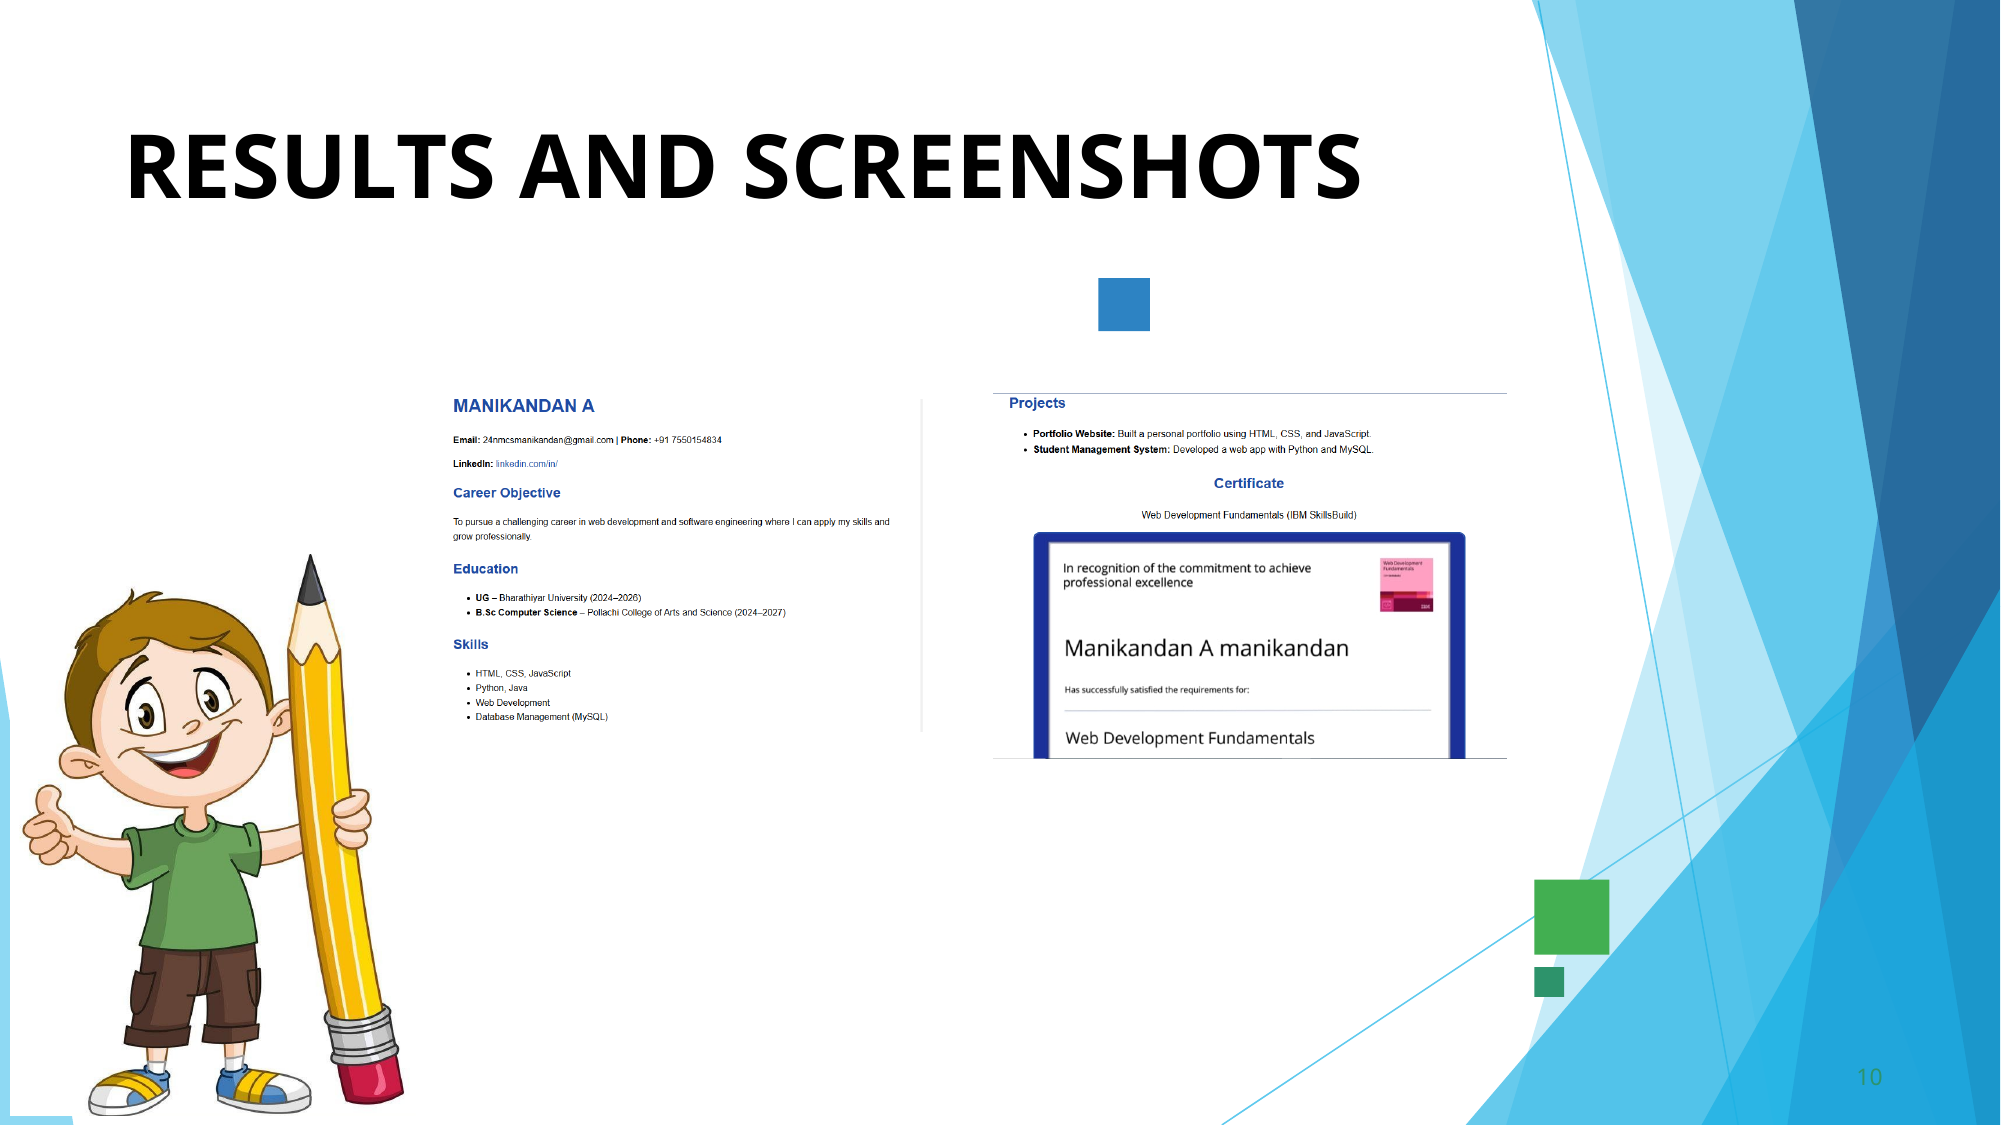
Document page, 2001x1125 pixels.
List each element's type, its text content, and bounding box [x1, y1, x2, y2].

picture [993, 393, 1507, 759]
text_box 10 [1849, 1061, 1888, 1095]
text_box [1098, 298, 1150, 332]
text_box [1534, 967, 1565, 997]
title RESULTS AND SCREENSHOTS [121, 107, 1513, 298]
picture [10, 554, 416, 1116]
picture [437, 399, 923, 732]
text_box [449, 386, 1850, 543]
text_box [1534, 879, 1610, 955]
